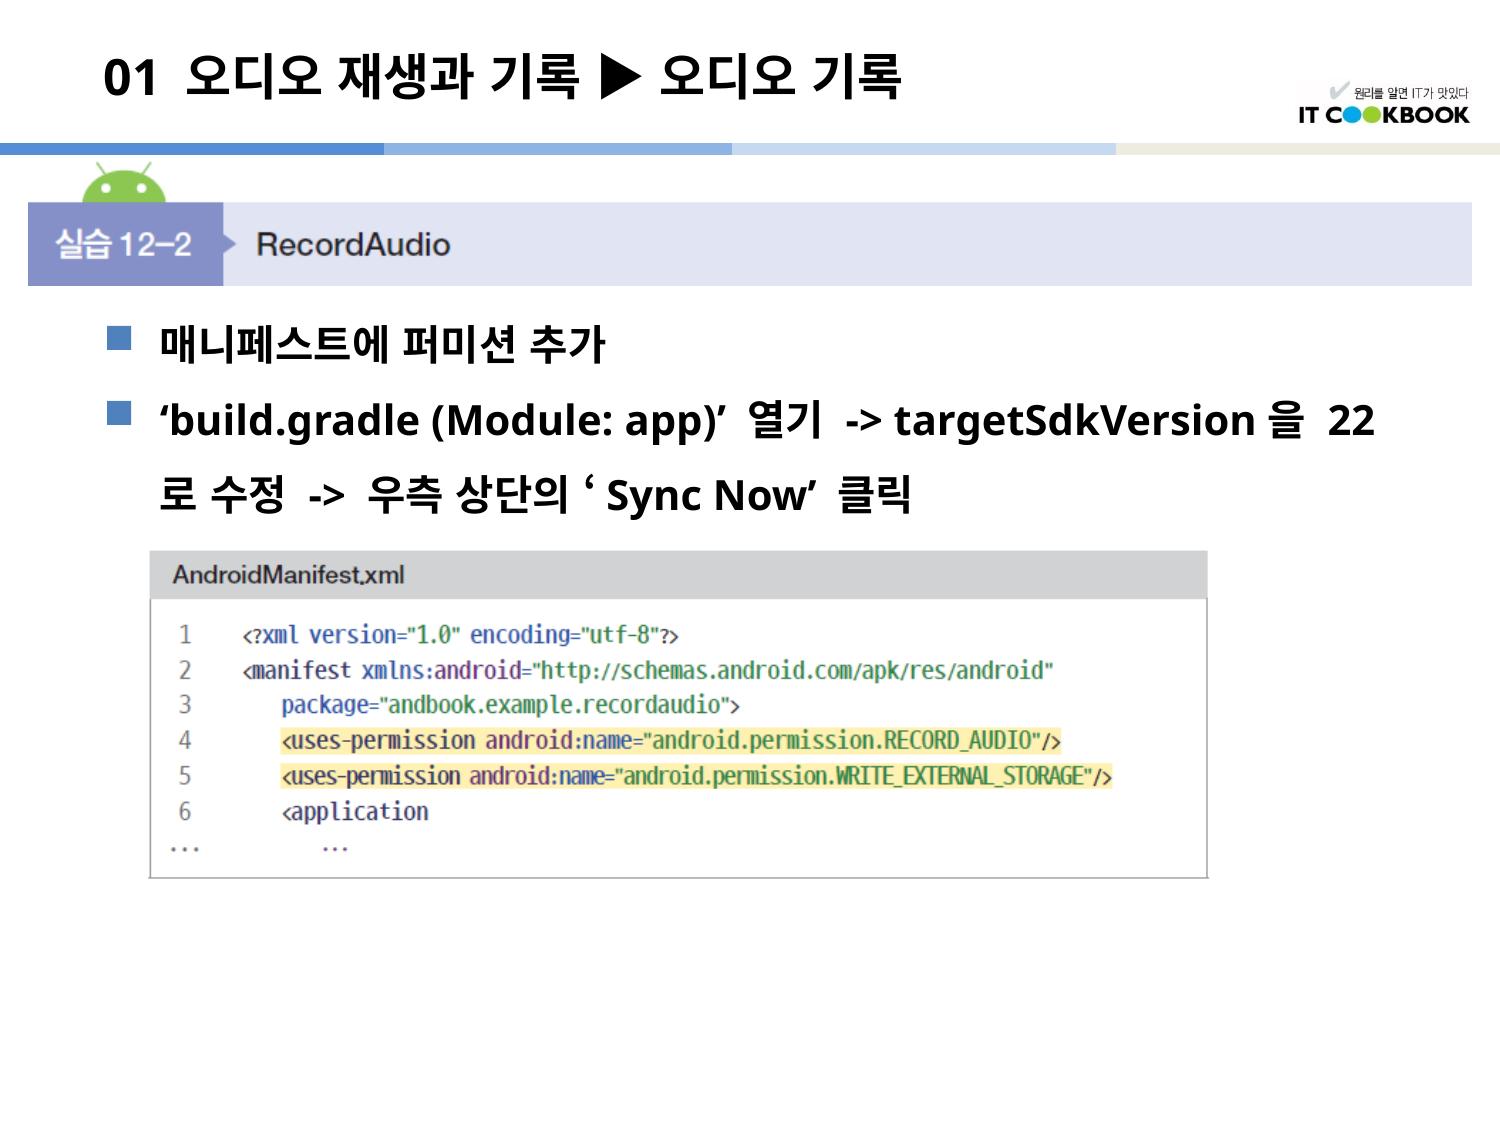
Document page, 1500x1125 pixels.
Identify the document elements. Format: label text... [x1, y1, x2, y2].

picture [1295, 78, 1473, 125]
title 01 오디오 재생과 기록 ▶ 오디오 기록 [88, 30, 1330, 121]
picture [28, 160, 1472, 287]
picture [147, 538, 1215, 886]
list 매니페스트에 퍼미션 추가 ‘build.gradle (Module: app)’ 열기 -> targetSdkVersion을 22로 수정 -> 우측 상단의 ‘Sync Now’ 클릭 [88, 295, 1436, 1083]
